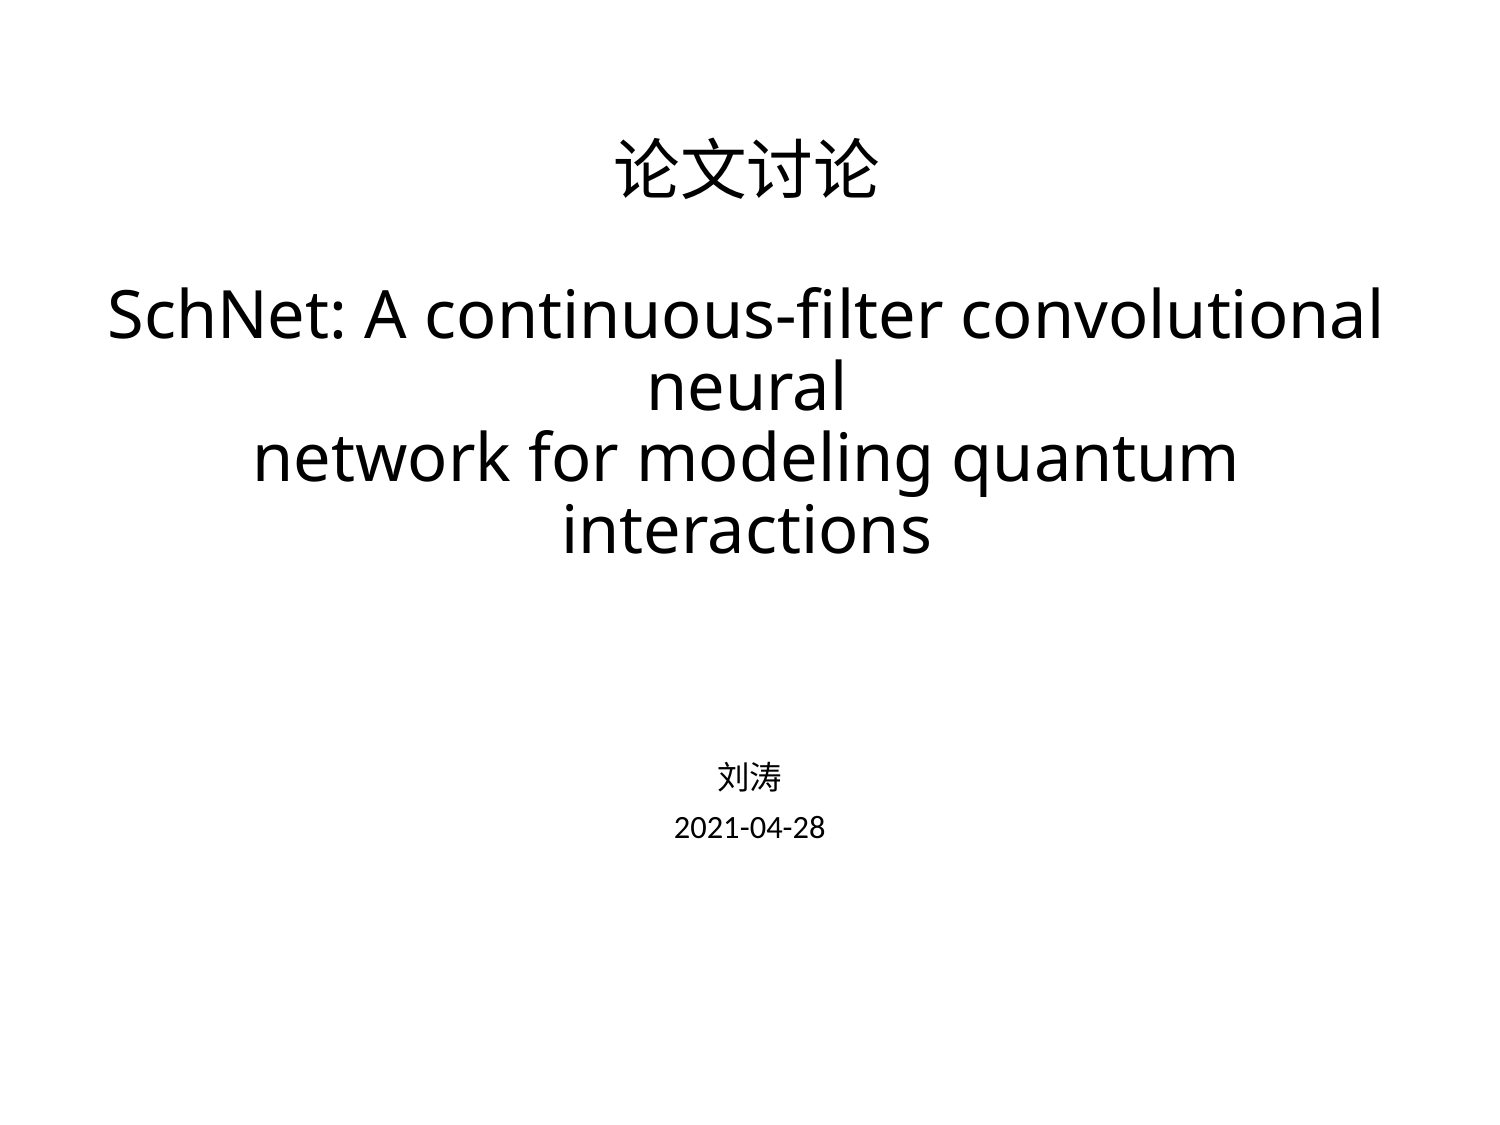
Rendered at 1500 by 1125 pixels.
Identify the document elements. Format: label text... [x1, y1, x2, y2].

subtitle 刘涛 2021-04-28 [0, 702, 1500, 854]
title 论文讨论 SchNet: A continuous-filter convolutional neural network for modeling quantum interactions [47, 184, 1446, 576]
